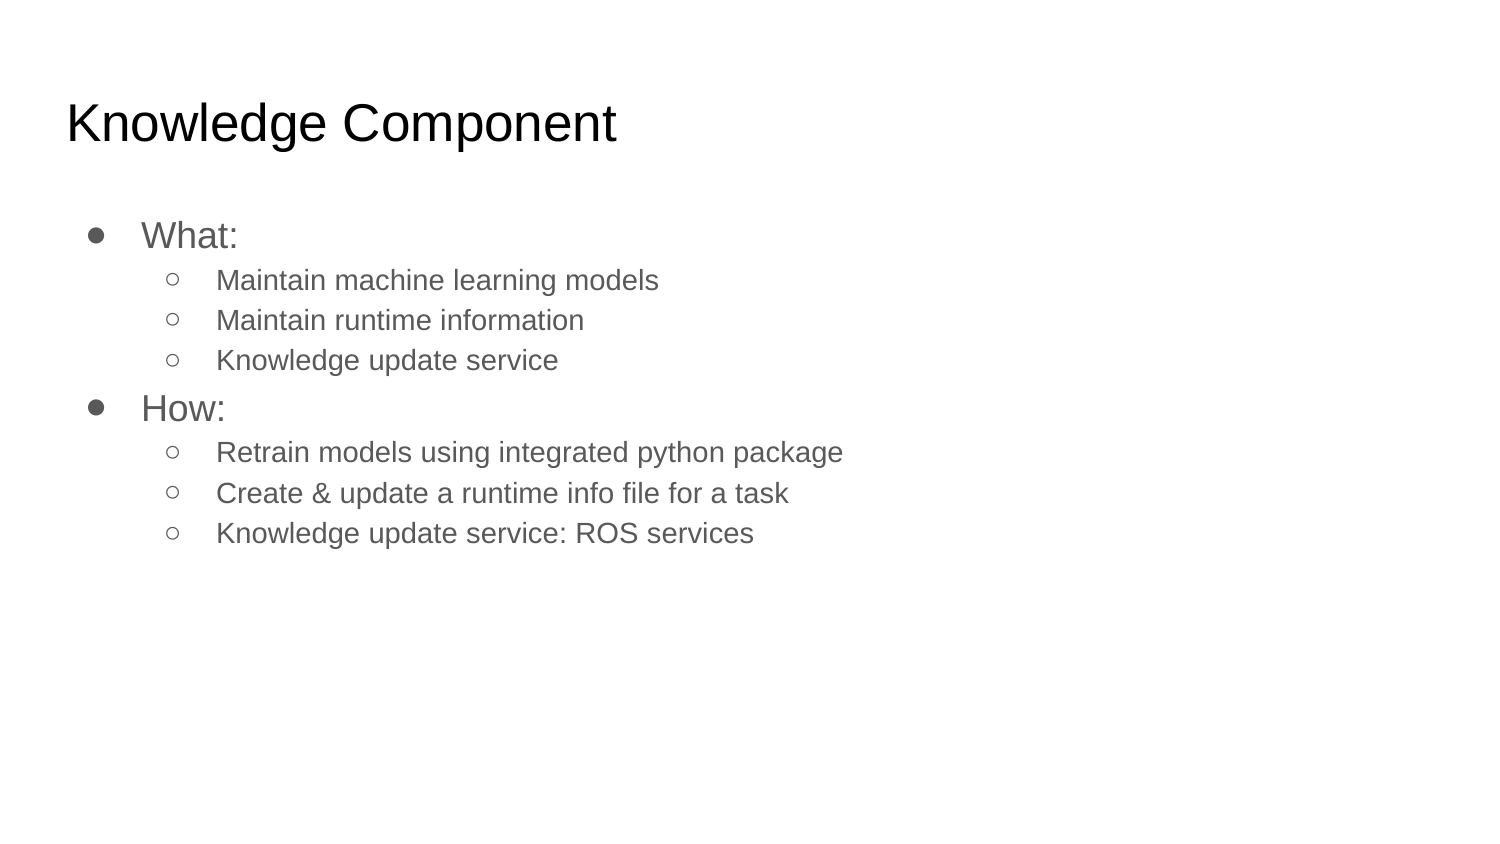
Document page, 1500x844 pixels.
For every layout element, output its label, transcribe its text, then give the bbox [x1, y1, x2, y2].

list What: Maintain machine learning models Maintain runtime information Knowledge update service How: Retrain models using integrated python package Create & update a runtime info file for a task Knowledge update service: ROS services [51, 189, 1449, 750]
title Knowledge Component [51, 72, 1449, 167]
